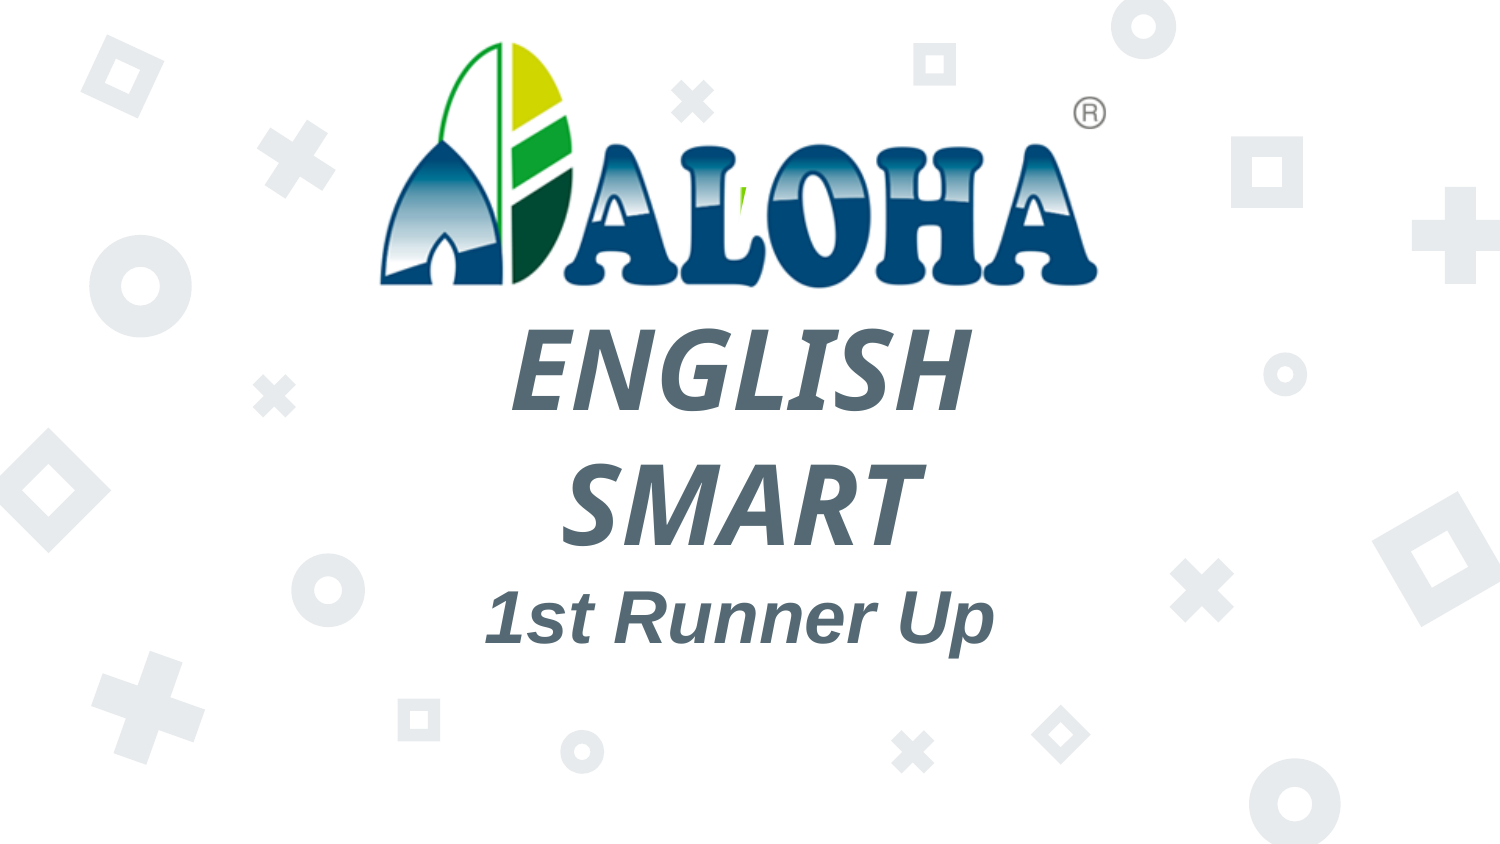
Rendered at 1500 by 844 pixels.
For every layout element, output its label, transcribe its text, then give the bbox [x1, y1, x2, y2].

picture [356, 23, 1123, 312]
text_box ENGLISH SMART 1st Runner Up [324, 354, 1158, 603]
